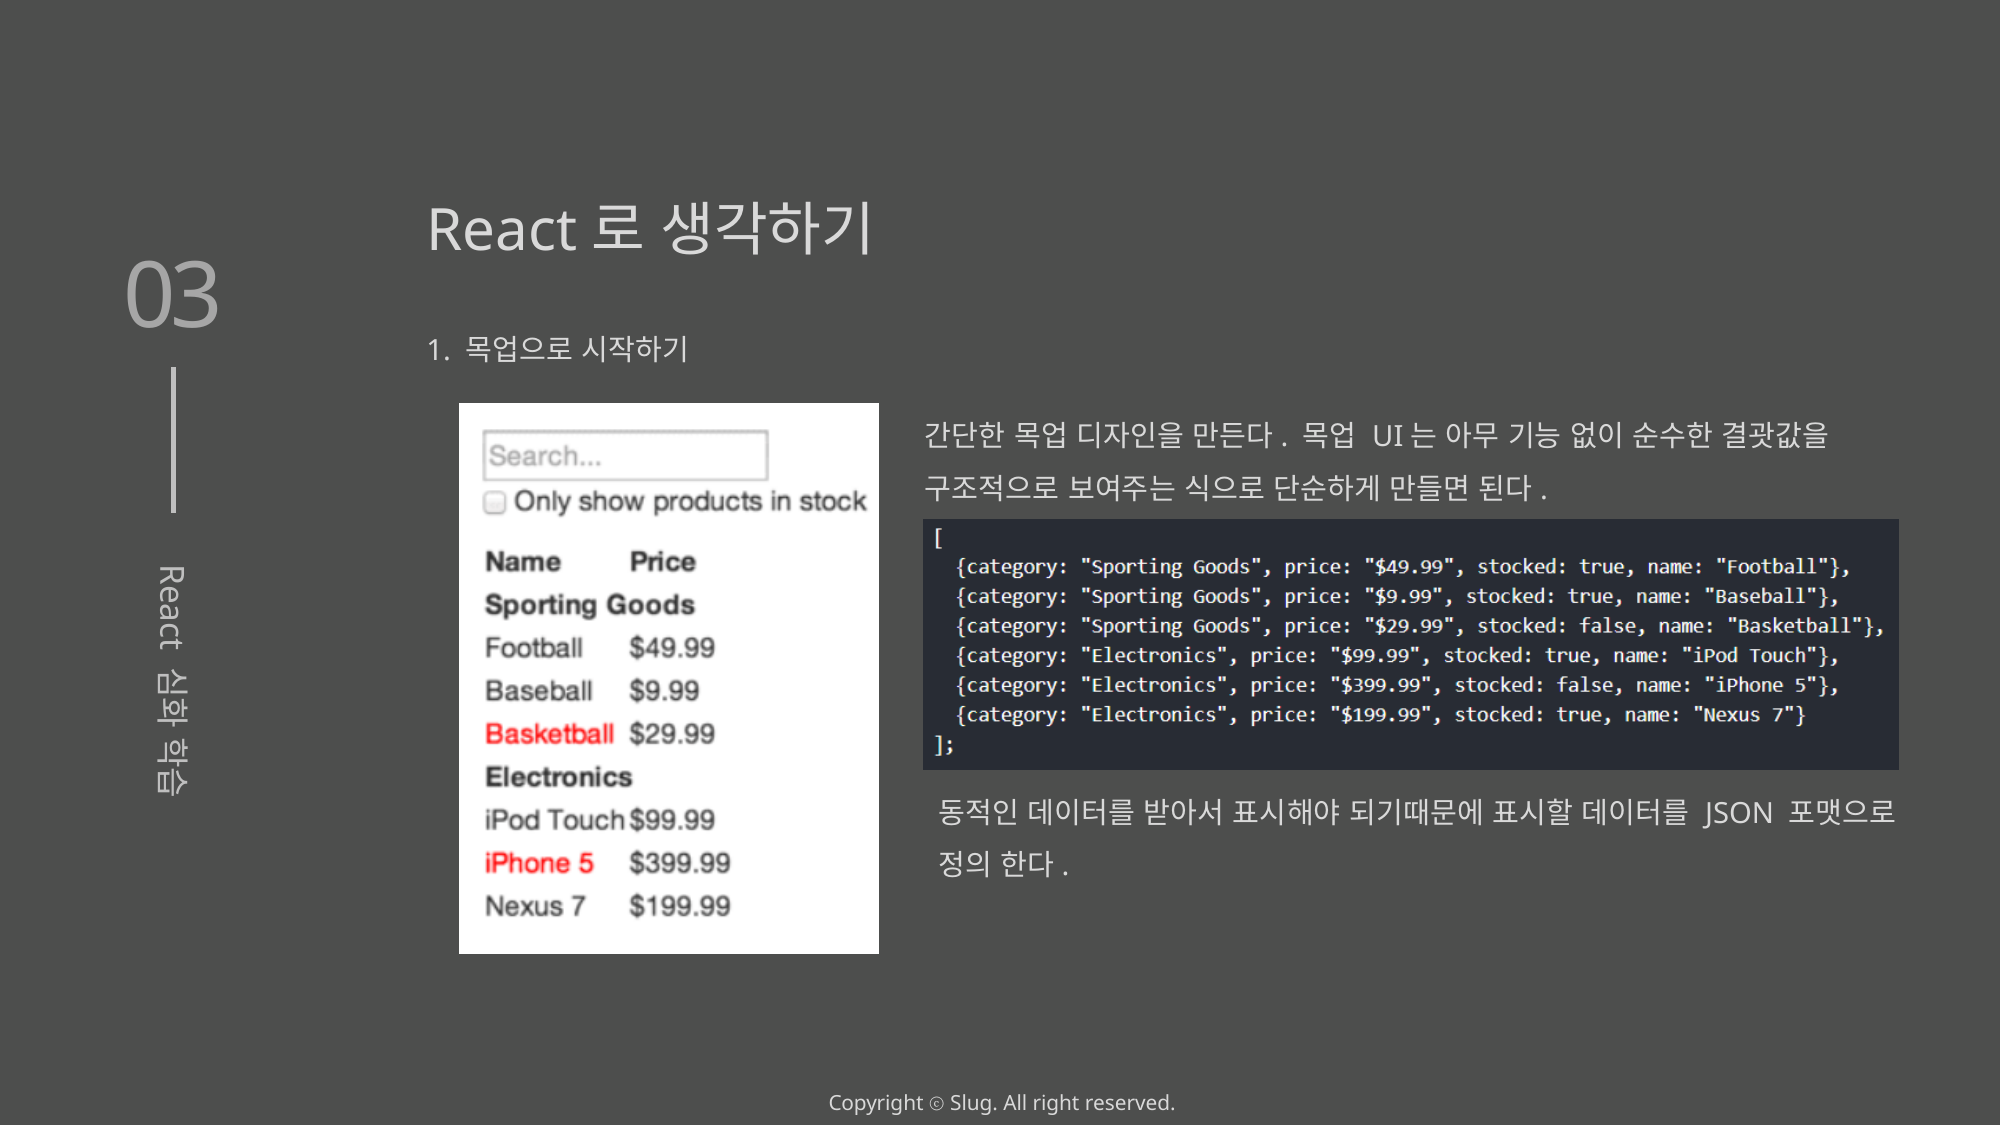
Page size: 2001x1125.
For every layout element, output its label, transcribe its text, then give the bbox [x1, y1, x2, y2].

text_box Copyright ⓒ Slug. All right reserved. [761, 1081, 1243, 1122]
text_box 간단한 목업 디자인을 만든다. 목업 UI는 아무 기능 없이 순수한 결괏값을 구조적으로 보여주는 식으로 단순하게 만들면 된다. [910, 392, 1899, 513]
text_box React 심화 학습 [146, 549, 202, 905]
text_box 동적인 데이터를 받아서 표시해야 되기때문에 표시할 데이터를 JSON 포맷으로 정의 한다. [923, 769, 1912, 889]
text_box React로 생각하기 [411, 185, 1011, 270]
picture [459, 403, 879, 954]
text_box 1. 목업으로 시작하기 [411, 306, 1786, 374]
text_box 03 [80, 228, 267, 353]
picture [923, 519, 1899, 770]
